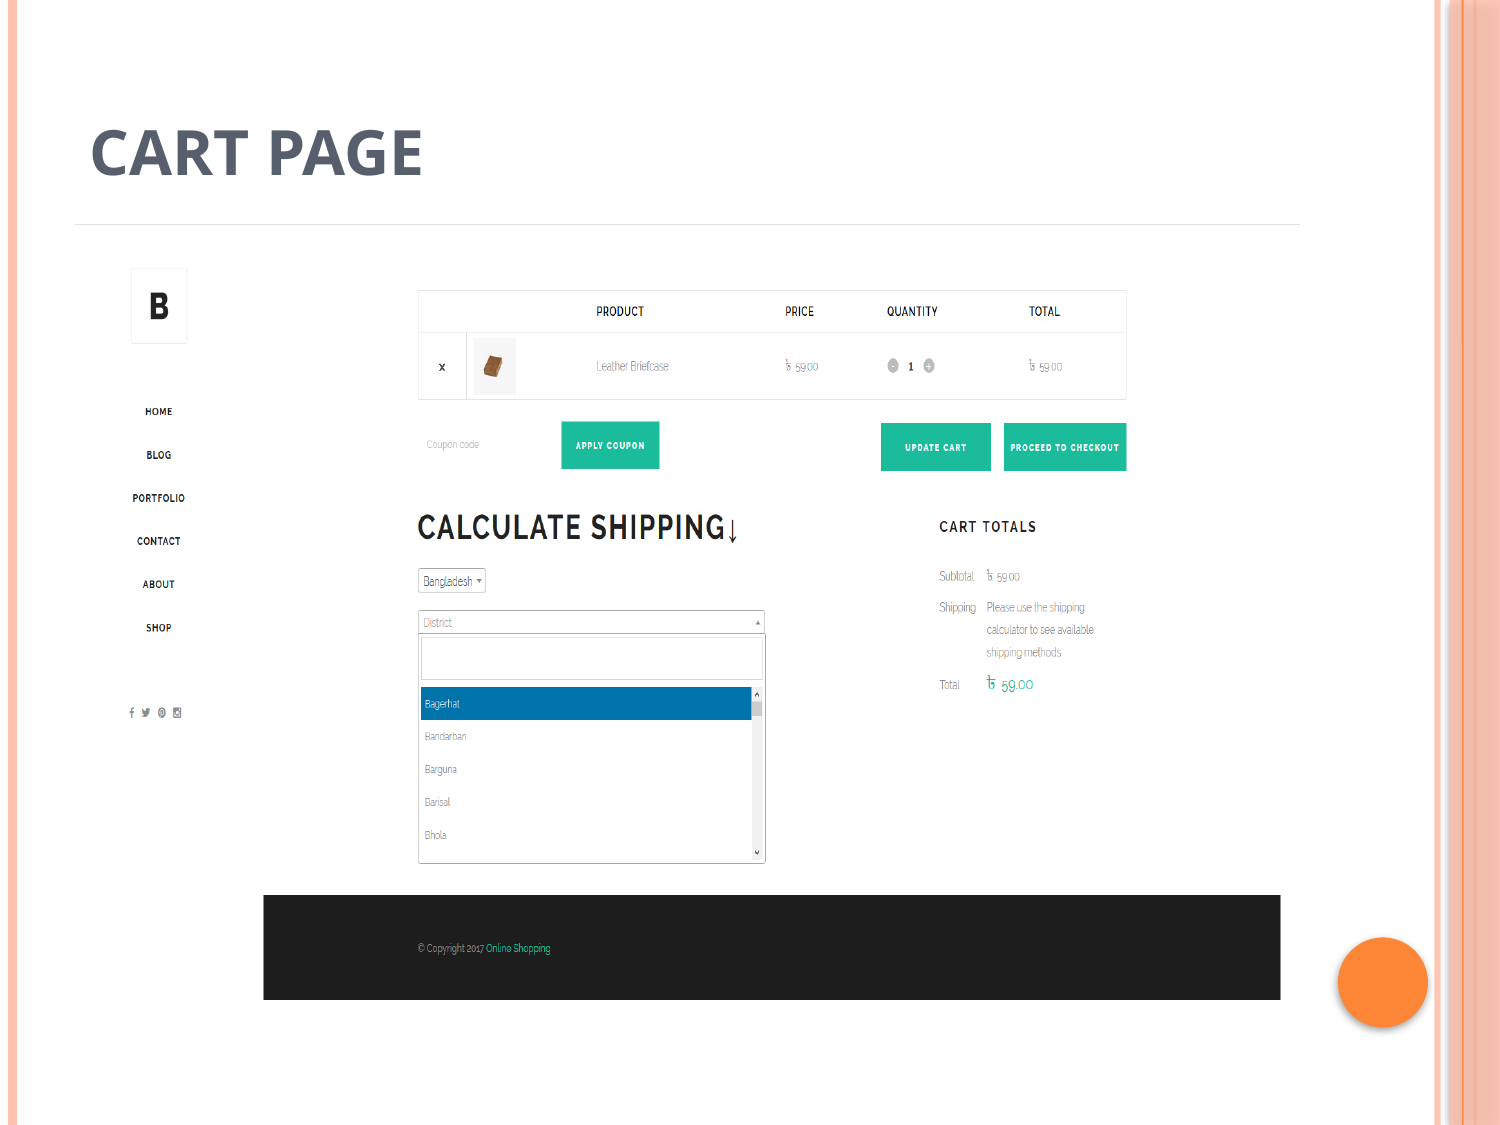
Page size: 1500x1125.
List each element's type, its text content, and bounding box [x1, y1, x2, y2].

title Cart Page [75, 62, 1300, 196]
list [74, 224, 1301, 1001]
